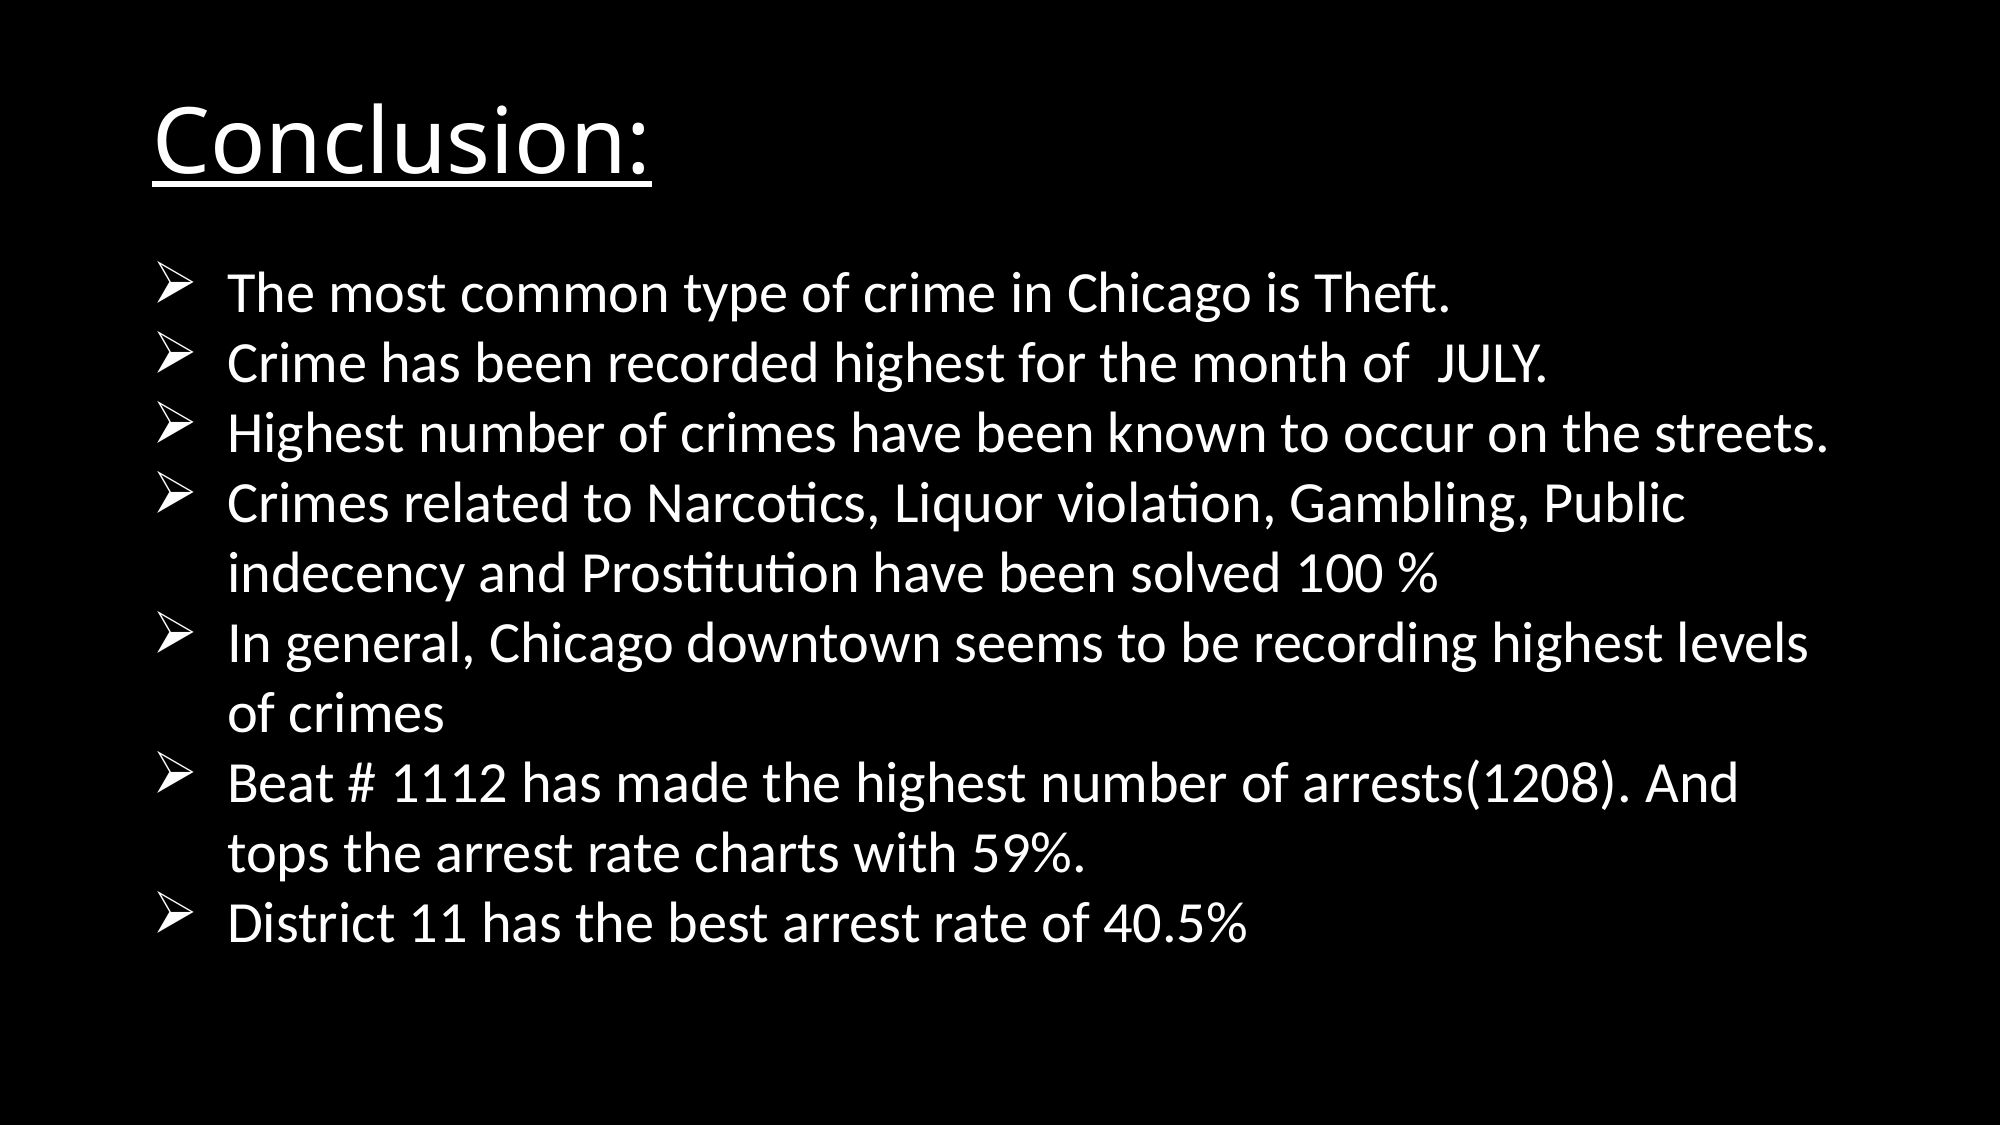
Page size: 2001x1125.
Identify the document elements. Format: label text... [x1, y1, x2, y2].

title Conclusion: [137, 59, 769, 229]
text_box The most common type of crime in Chicago is Theft. Crime has been recorded highest for the month of JULY. Highest number of crimes have been known to occur on the streets. Crimes related to Narcotics, Liquor violation, Gambling, Public indecency and Prostitution have been solved 100 % In general, Chicago downtown seems to be recording highest levels of crimes Beat # 1112 has made the highest number of arrests(1208). And tops the arrest rate charts with 59%. District 11 has the best arrest rate of 40.5% [137, 247, 1847, 962]
